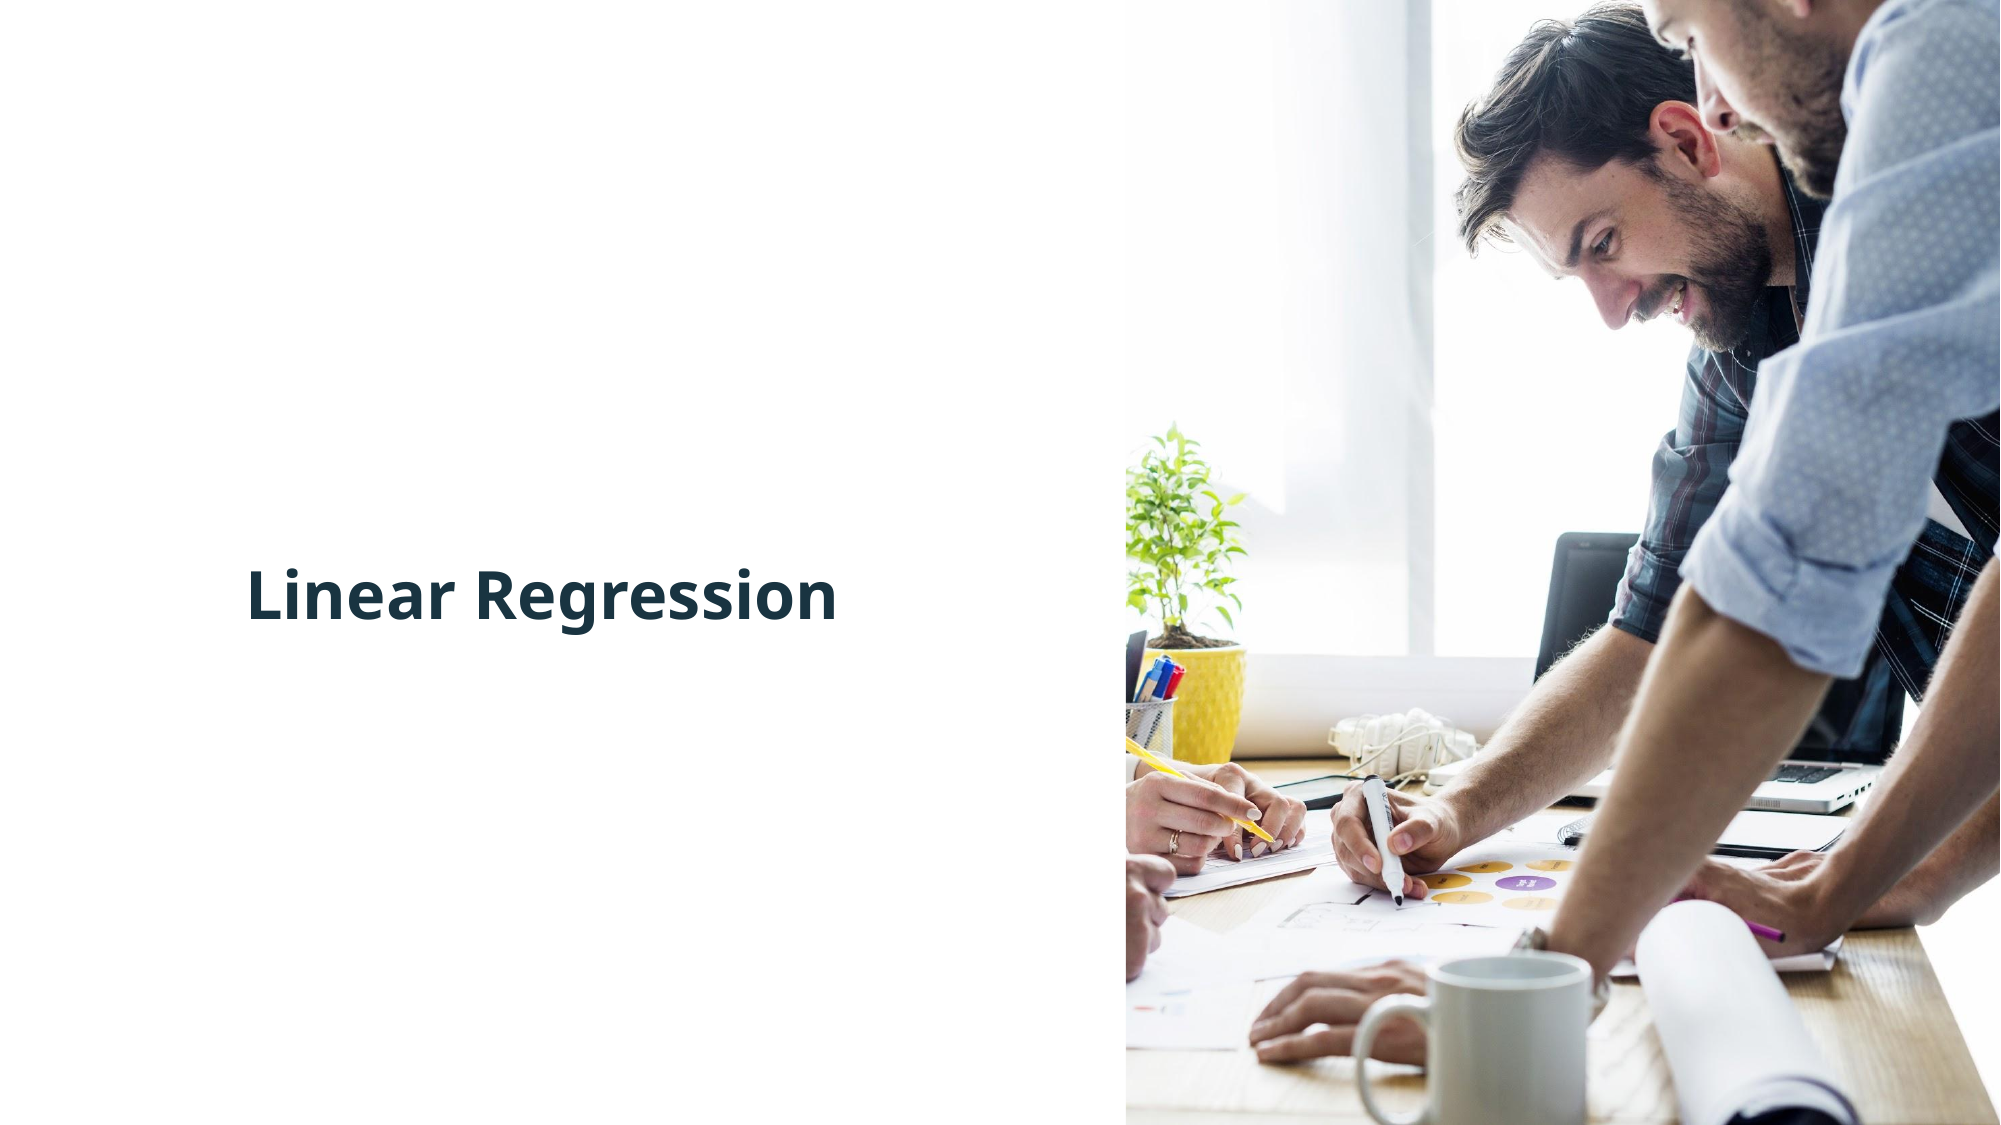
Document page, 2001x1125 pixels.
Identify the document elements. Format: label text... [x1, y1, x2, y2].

title Linear Regression [77, 207, 1007, 653]
picture [1125, 0, 2000, 1125]
